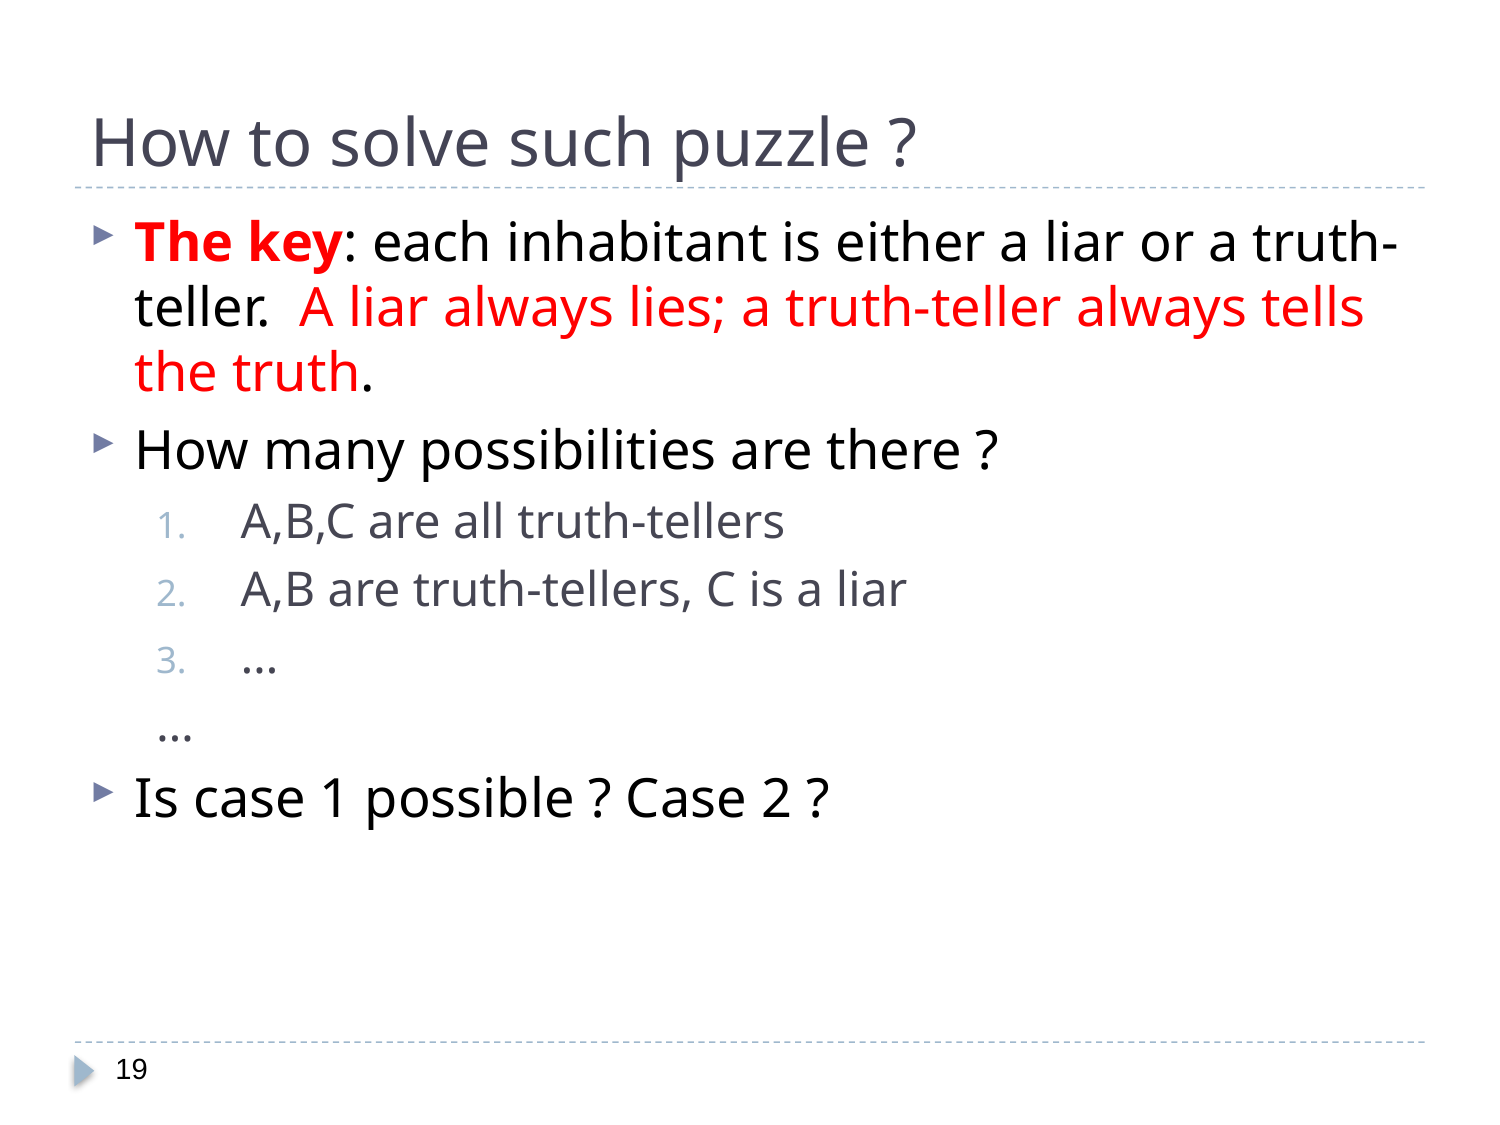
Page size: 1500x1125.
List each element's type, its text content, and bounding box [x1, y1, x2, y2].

title How to solve such puzzle ? [75, 24, 1425, 188]
slide_number 19 [100, 1042, 426, 1103]
list The key: each inhabitant is either a liar or a truth-teller. A liar always lies; a truth-teller always tells the truth. How many possibilities are there ? A,B,C are all truth-tellers A,B are truth-tellers, C is a liar … … Is case 1 possible ? Case 2 ? [75, 200, 1425, 1010]
